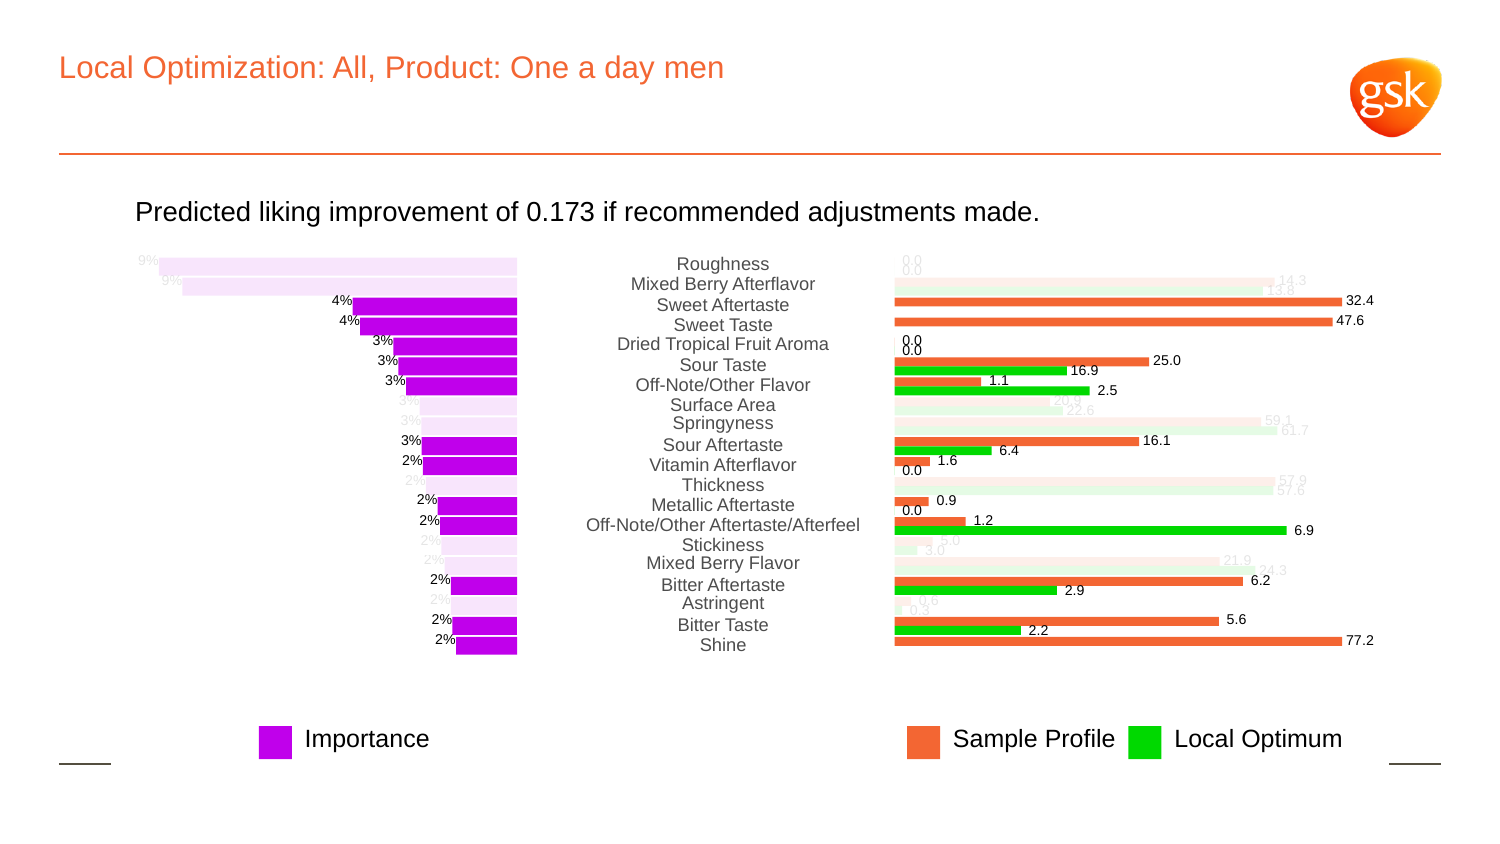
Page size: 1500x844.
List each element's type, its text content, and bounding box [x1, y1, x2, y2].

picture [1333, 38, 1457, 157]
title Local Optimization: All, Product: One a day men [58, 47, 1302, 86]
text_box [112, 194, 1388, 796]
